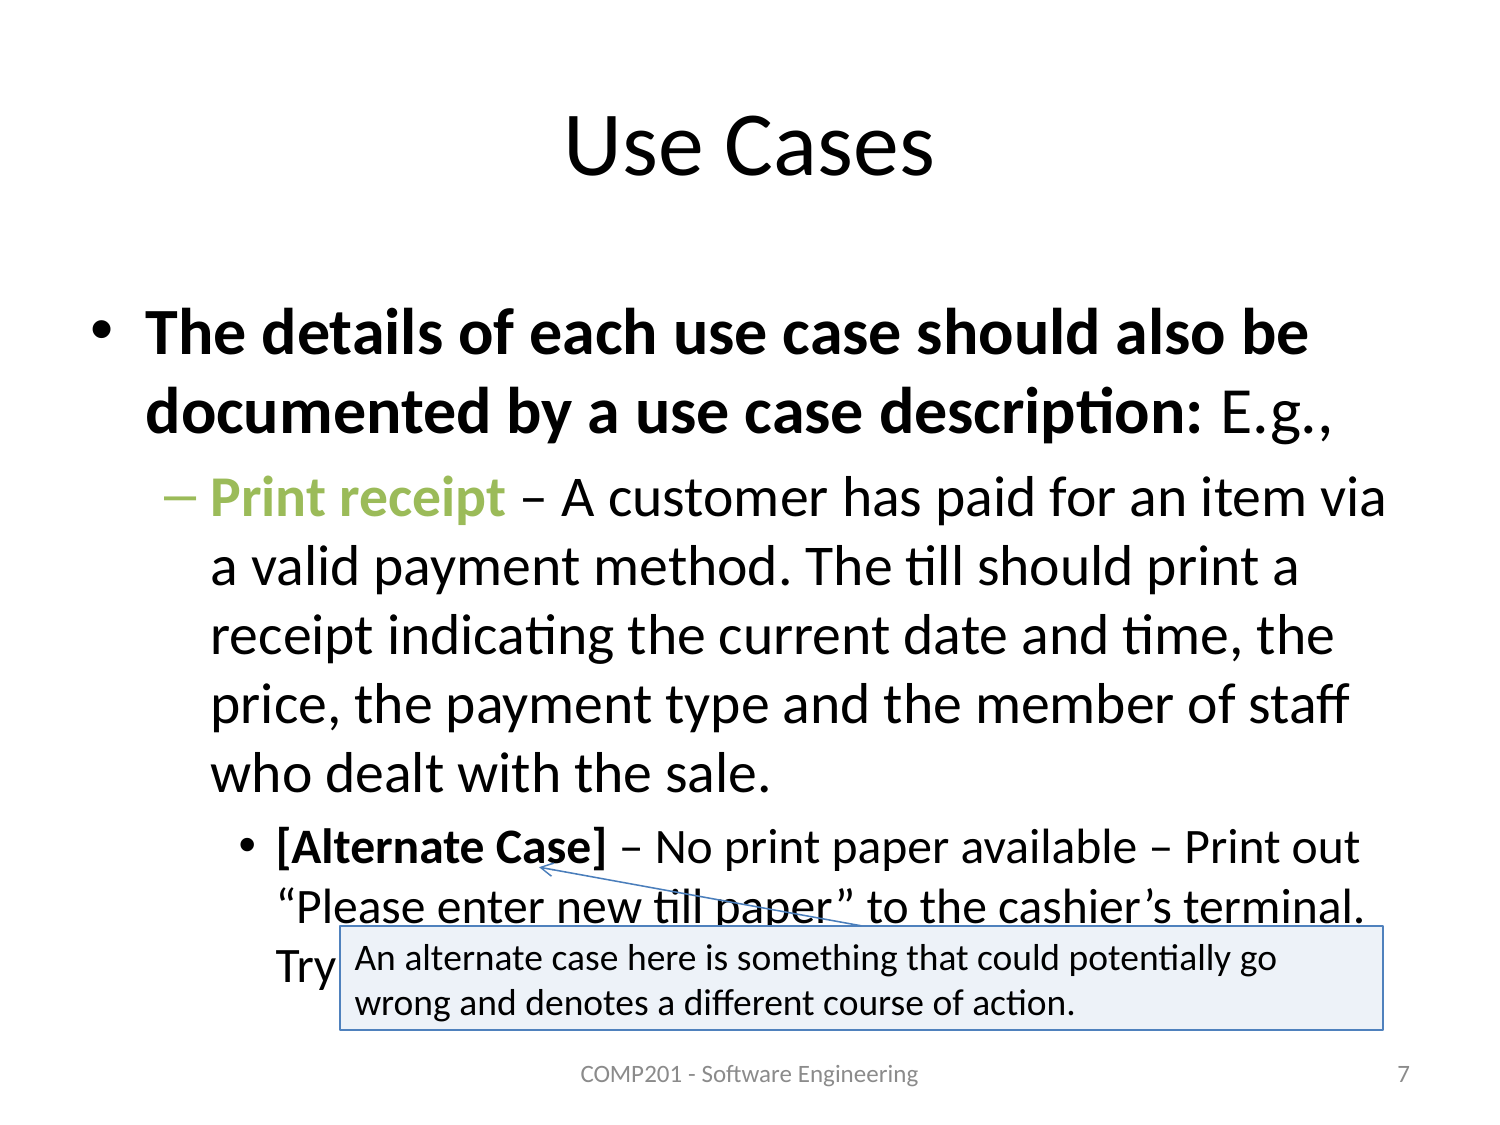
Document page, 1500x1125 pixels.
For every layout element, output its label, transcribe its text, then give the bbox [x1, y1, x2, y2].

slide_number 7 [1074, 1042, 1425, 1103]
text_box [670, 735, 730, 1058]
text_box An alternate case here is something that could potentially go wrong and denotes a different course of action. [339, 925, 665, 1031]
title Use Cases [75, 45, 1425, 233]
list The details of each use case should also be documented by a use case description: E.g., Print receipt – A customer has paid for an item via a valid payment method. The till should print a receipt indicating the current date and time, the price, the payment type and the member of staff who dealt with the sale. [Alternate Case] – No print paper available – Print out “Please enter new till paper” to the cashier’s terminal. Try to print again after 10 seconds. [75, 281, 1425, 1002]
text_box An alternate case here is something that could potentially go wrong and denotes a different course of action. [735, 925, 1383, 1031]
footer COMP201 - Software Engineering [512, 1042, 988, 1103]
